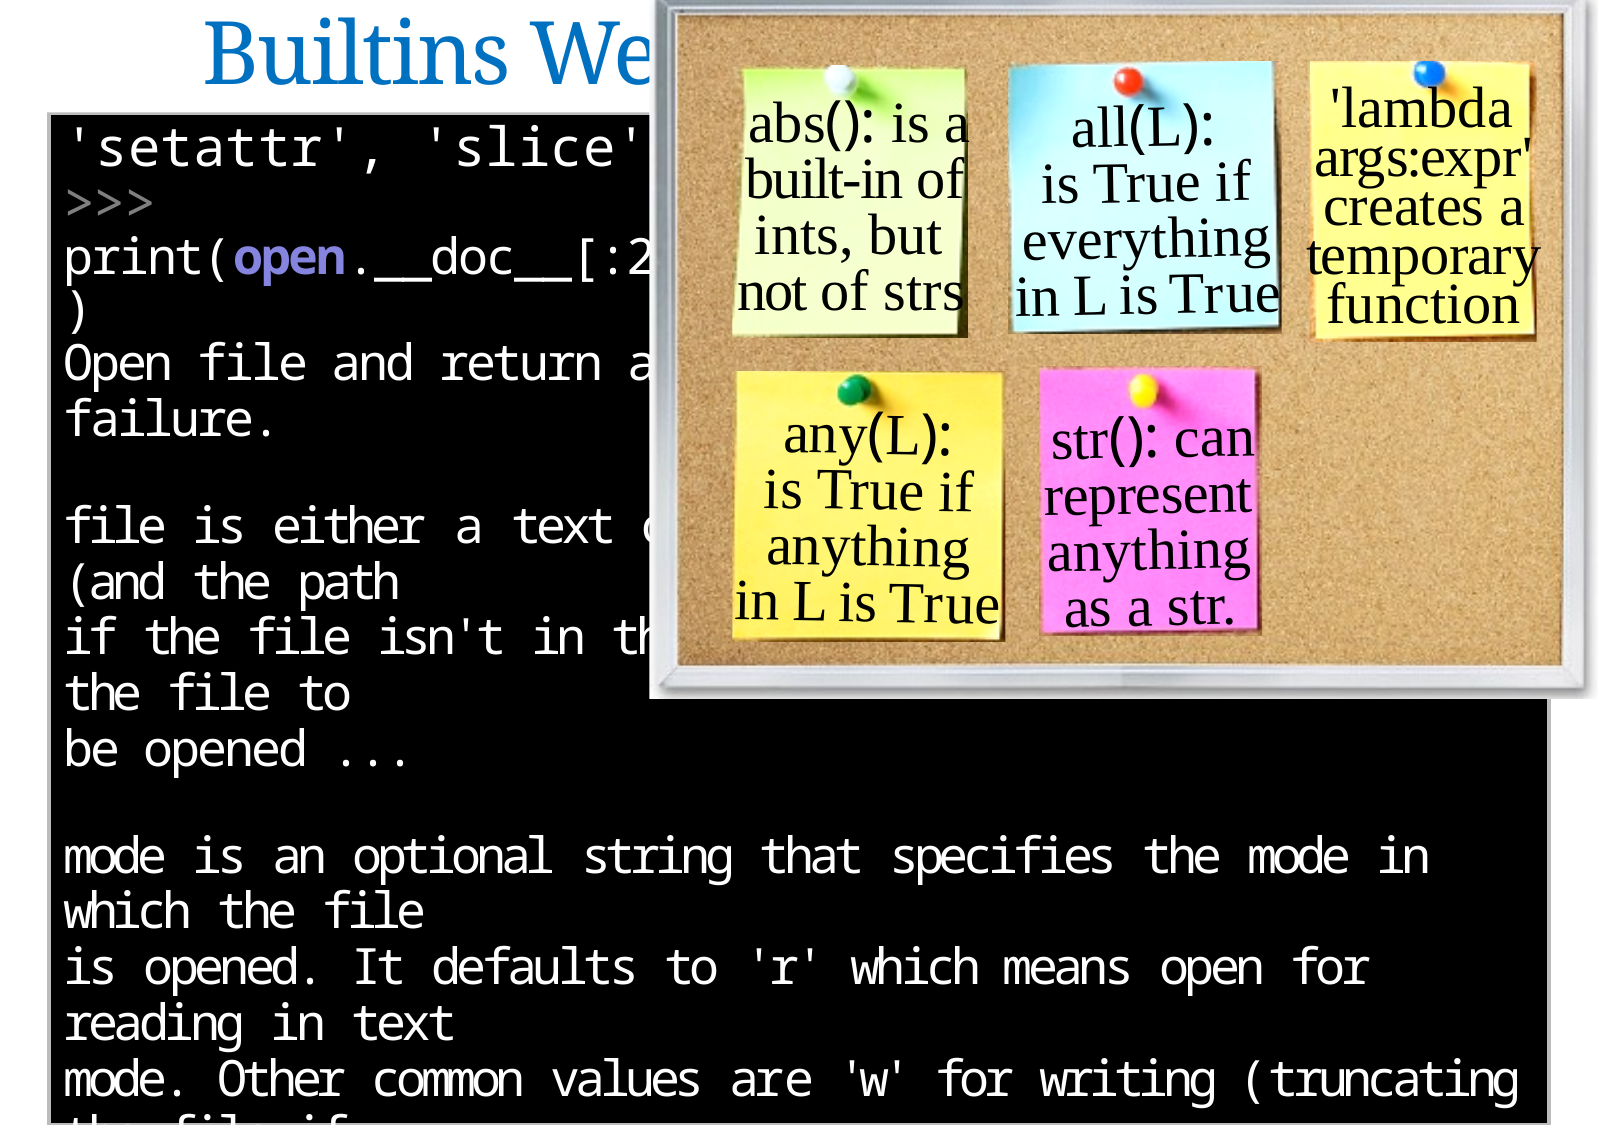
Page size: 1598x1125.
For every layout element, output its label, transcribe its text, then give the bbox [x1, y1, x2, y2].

text_box 'setattr', 'slice', 'staticmethod', 'super'] >>> print(open.__doc__[:205]+'...'+open.__doc__[379:673]) Open file and return a stream. Raise OSError upon failure. file is either a text or byte string giving the name (and the path if the file isn't in the current working directory) of the file to be opened ... mode is an optional string that specifies the mode in which the file is opened. It defaults to 'r' which means open for reading in text mode. Other common values are 'w' for writing (truncating the file if it already exists), 'x' for creating and writing to a new file, and 'a' for appending >>> print(filter.__doc__[:54]+filter.__doc__[88:]) filter(function or None, iterable) --> filter object items of iterable for which function(item) is true. If function is None, return the items that are true. [47, 113, 1551, 1125]
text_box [649, 0, 1598, 699]
text_box Builtins We Will Cover Later… [0, 0, 644, 113]
